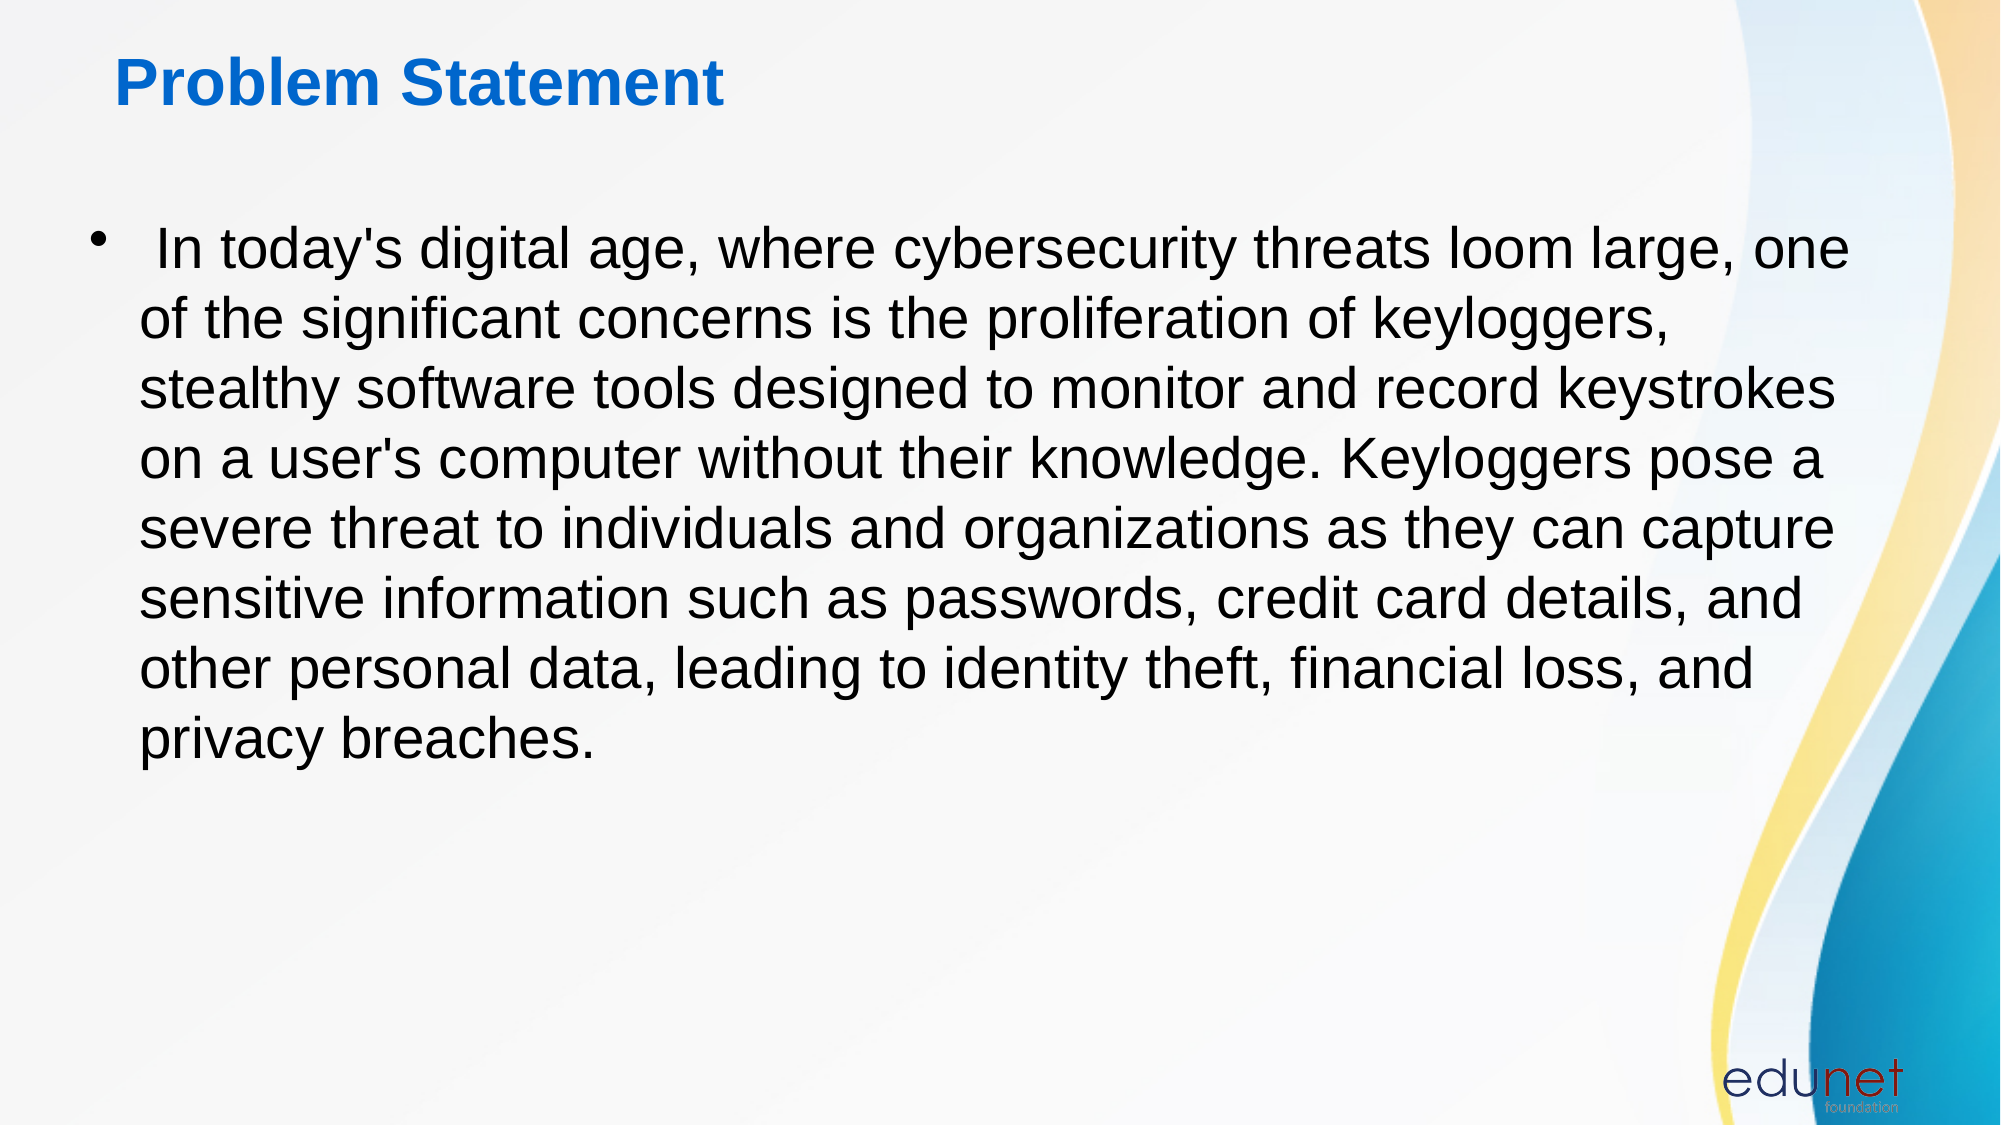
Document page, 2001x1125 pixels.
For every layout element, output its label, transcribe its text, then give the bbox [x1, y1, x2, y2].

picture [0, 0, 2001, 1125]
list In today's digital age, where cybersecurity threats loom large, one of the significant concerns is the proliferation of keyloggers, stealthy software tools designed to monitor and record keystrokes on a user's computer without their knowledge. Keyloggers pose a severe threat to individuals and organizations as they can capture sensitive information such as passwords, credit card details, and other personal data, leading to identity theft, financial loss, and privacy breaches. [73, 202, 1884, 970]
title Problem Statement [99, 30, 1901, 127]
